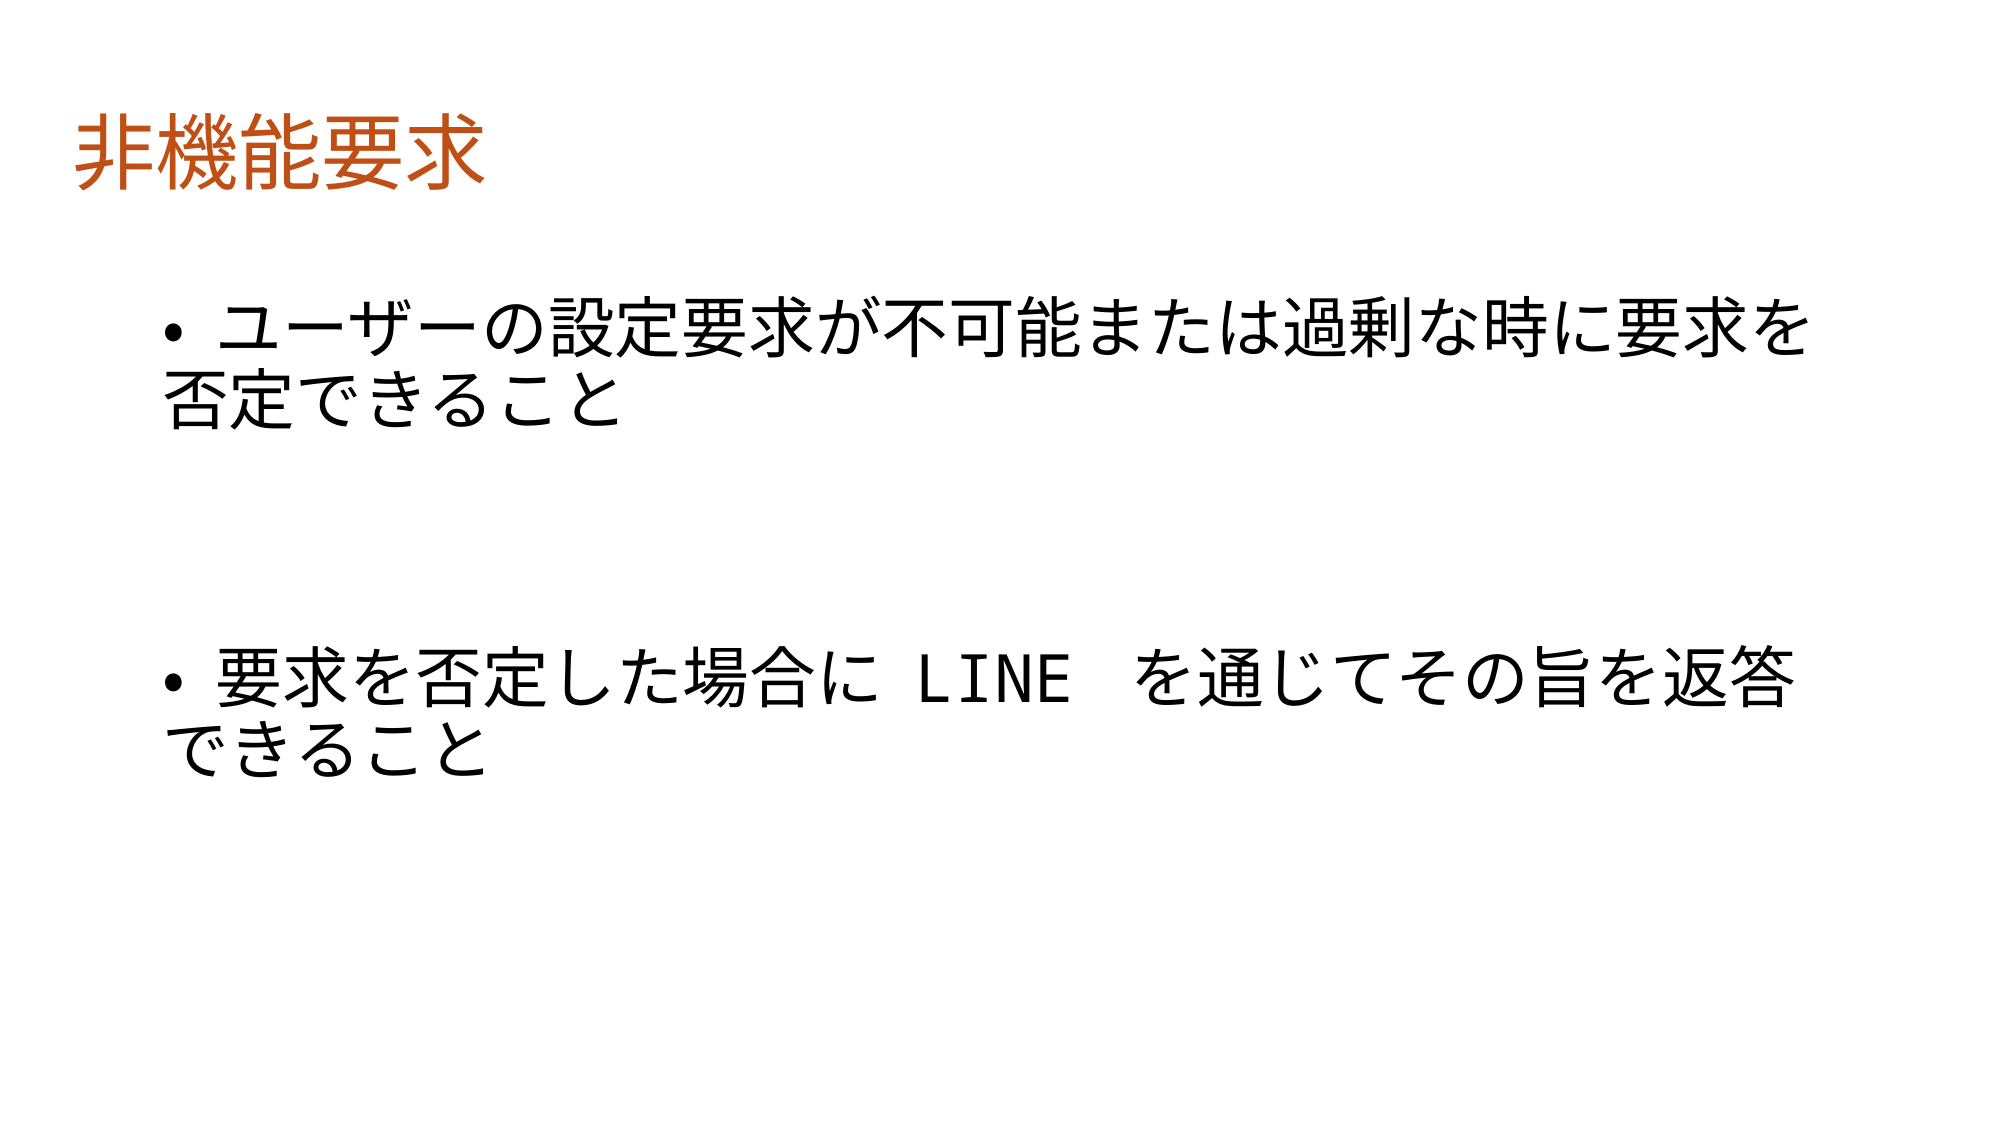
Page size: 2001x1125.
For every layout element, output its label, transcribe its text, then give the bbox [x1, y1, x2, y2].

list • ユーザーの設定要求が不可能または過剰な時に要求を否定できること • 要求を否定した場合に LINE を通じてその旨を返答できること [147, 287, 1872, 939]
text_box 非機能要求 [57, 93, 504, 208]
